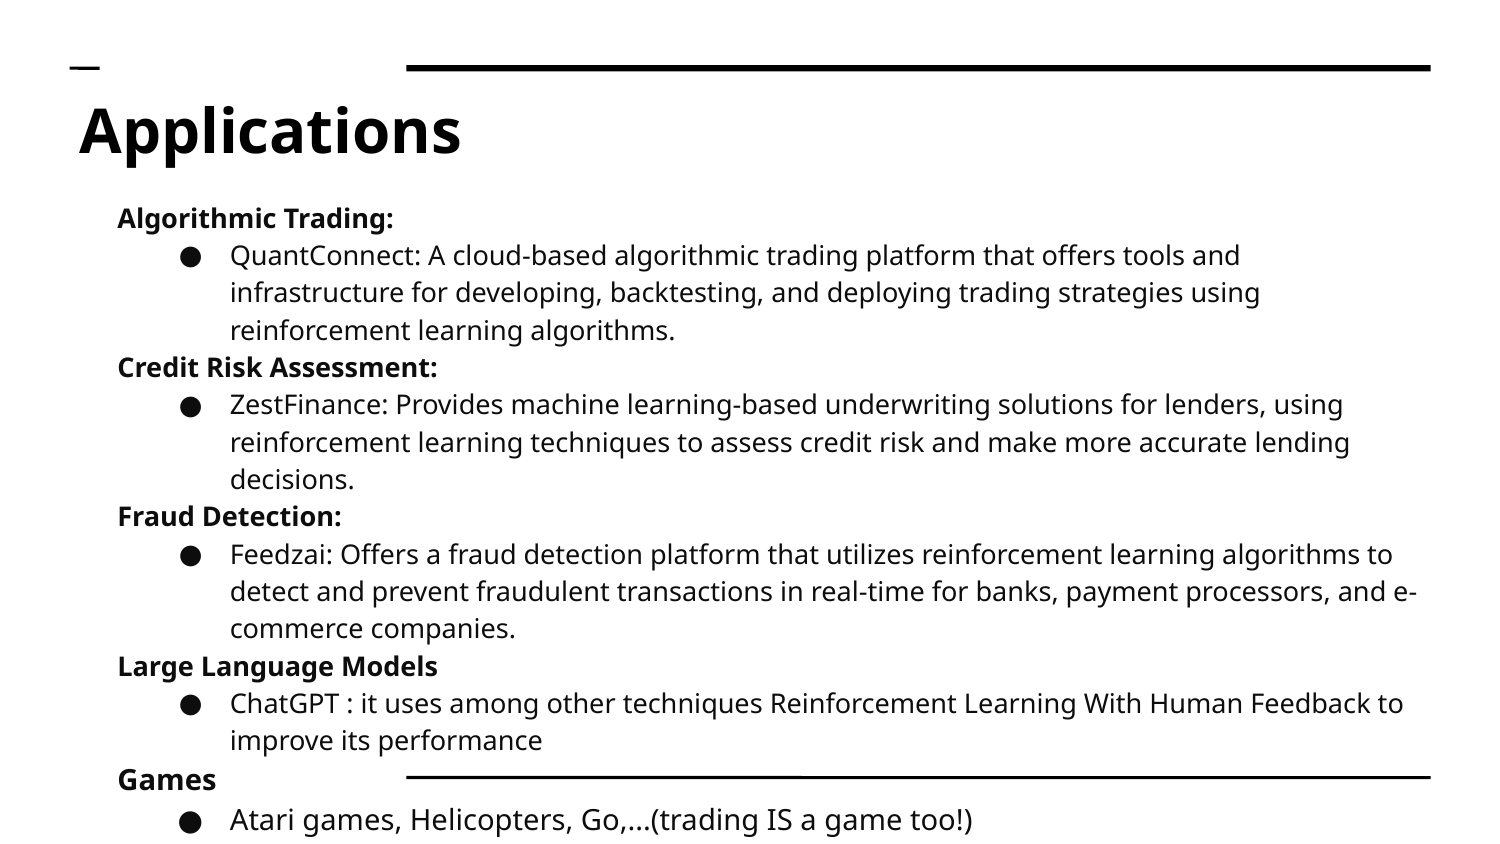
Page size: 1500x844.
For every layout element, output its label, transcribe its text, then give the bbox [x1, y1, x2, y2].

text_box Applications [65, 76, 1102, 181]
text_box Algorithmic Trading: QuantConnect: A cloud-based algorithmic trading platform that offers tools and infrastructure for developing, backtesting, and deploying trading strategies using reinforcement learning algorithms. Credit Risk Assessment: ZestFinance: Provides machine learning-based underwriting solutions for lenders, using reinforcement learning techniques to assess credit risk and make more accurate lending decisions. Fraud Detection: Feedzai: Offers a fraud detection platform that utilizes reinforcement learning algorithms to detect and prevent fraudulent transactions in real-time for banks, payment processors, and e-commerce companies. Large Language Models ChatGPT : it uses among other techniques Reinforcement Learning With Human Feedback to improve its performance Games Atari games, Helicopters, Go,...(trading IS a game too!) [65, 181, 1433, 818]
